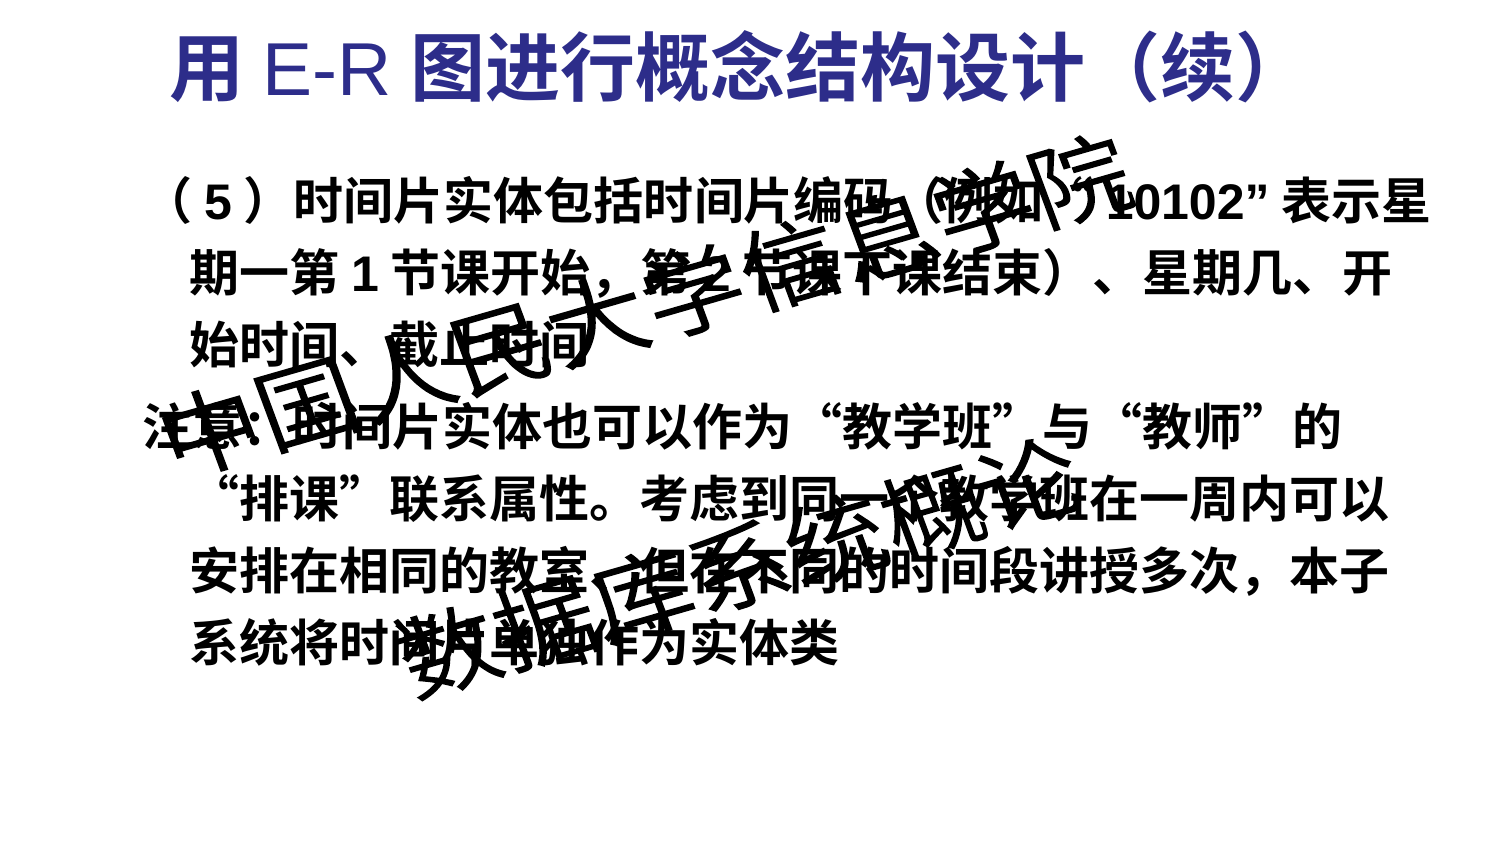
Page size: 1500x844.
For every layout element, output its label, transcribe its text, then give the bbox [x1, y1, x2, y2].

list （5）时间片实体包括时间片编码（例如“10102”表示星期一第1节课开始，第2节课下课结束）、星期几、开始时间、截止时间 注意：时间片实体也可以作为“教学班”与“教师”的“排课”联系属性。考虑到同一个教学班在一周内可以安排在相同的教室、但在不同的时间段讲授多次，本子系统将时间片单独作为实体类 [52, 150, 1448, 748]
title 用E-R图进行概念结构设计（续） [64, 0, 1415, 136]
